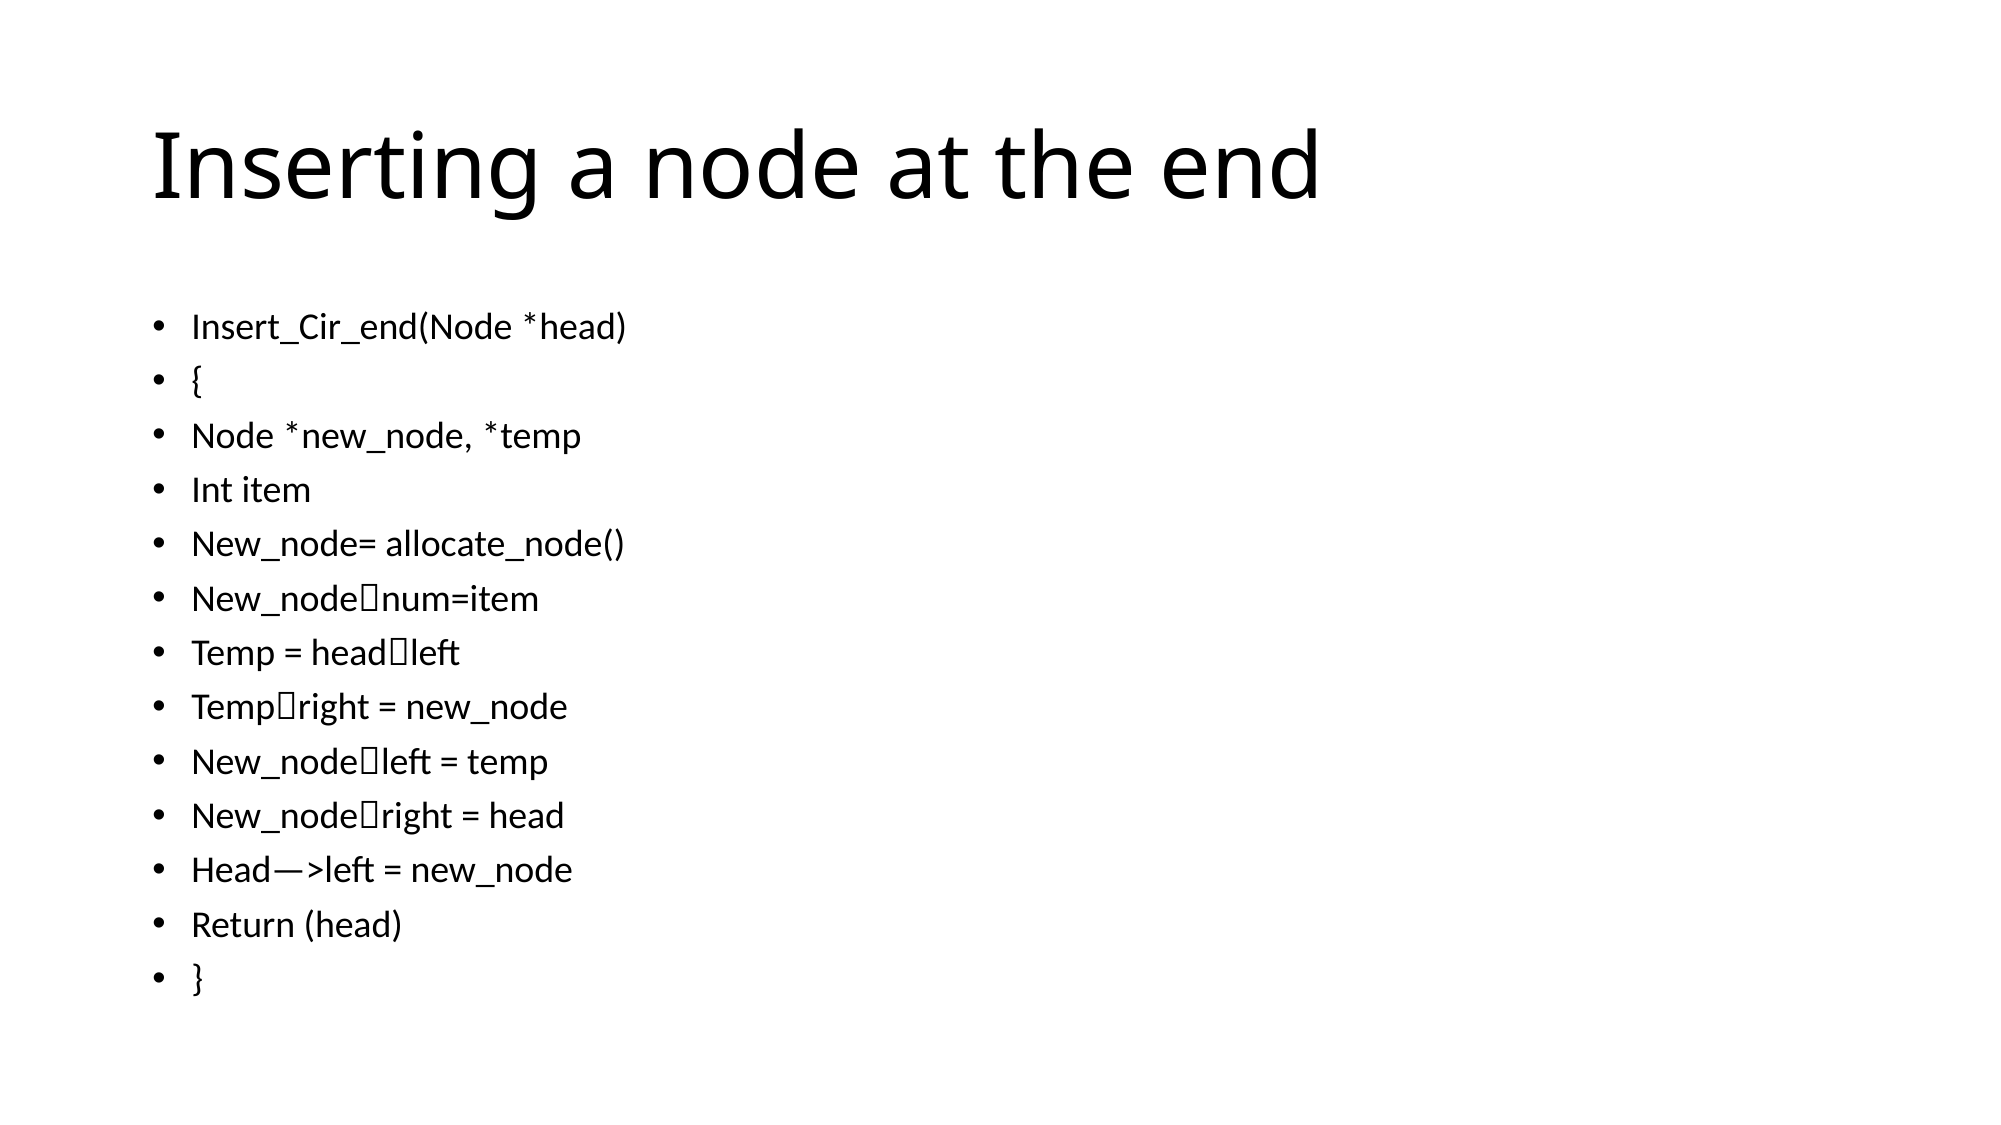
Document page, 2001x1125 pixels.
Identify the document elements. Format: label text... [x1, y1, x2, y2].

list Insert_Cir_end(Node *head) { Node *new_node, *temp Int item New_node= allocate_node() New_nodenum=item Temp = headleft Tempright = new_node New_nodeleft = temp New_noderight = head Head—>left = new_node Return (head) } [137, 299, 1863, 1014]
title Inserting a node at the end [137, 59, 1863, 278]
